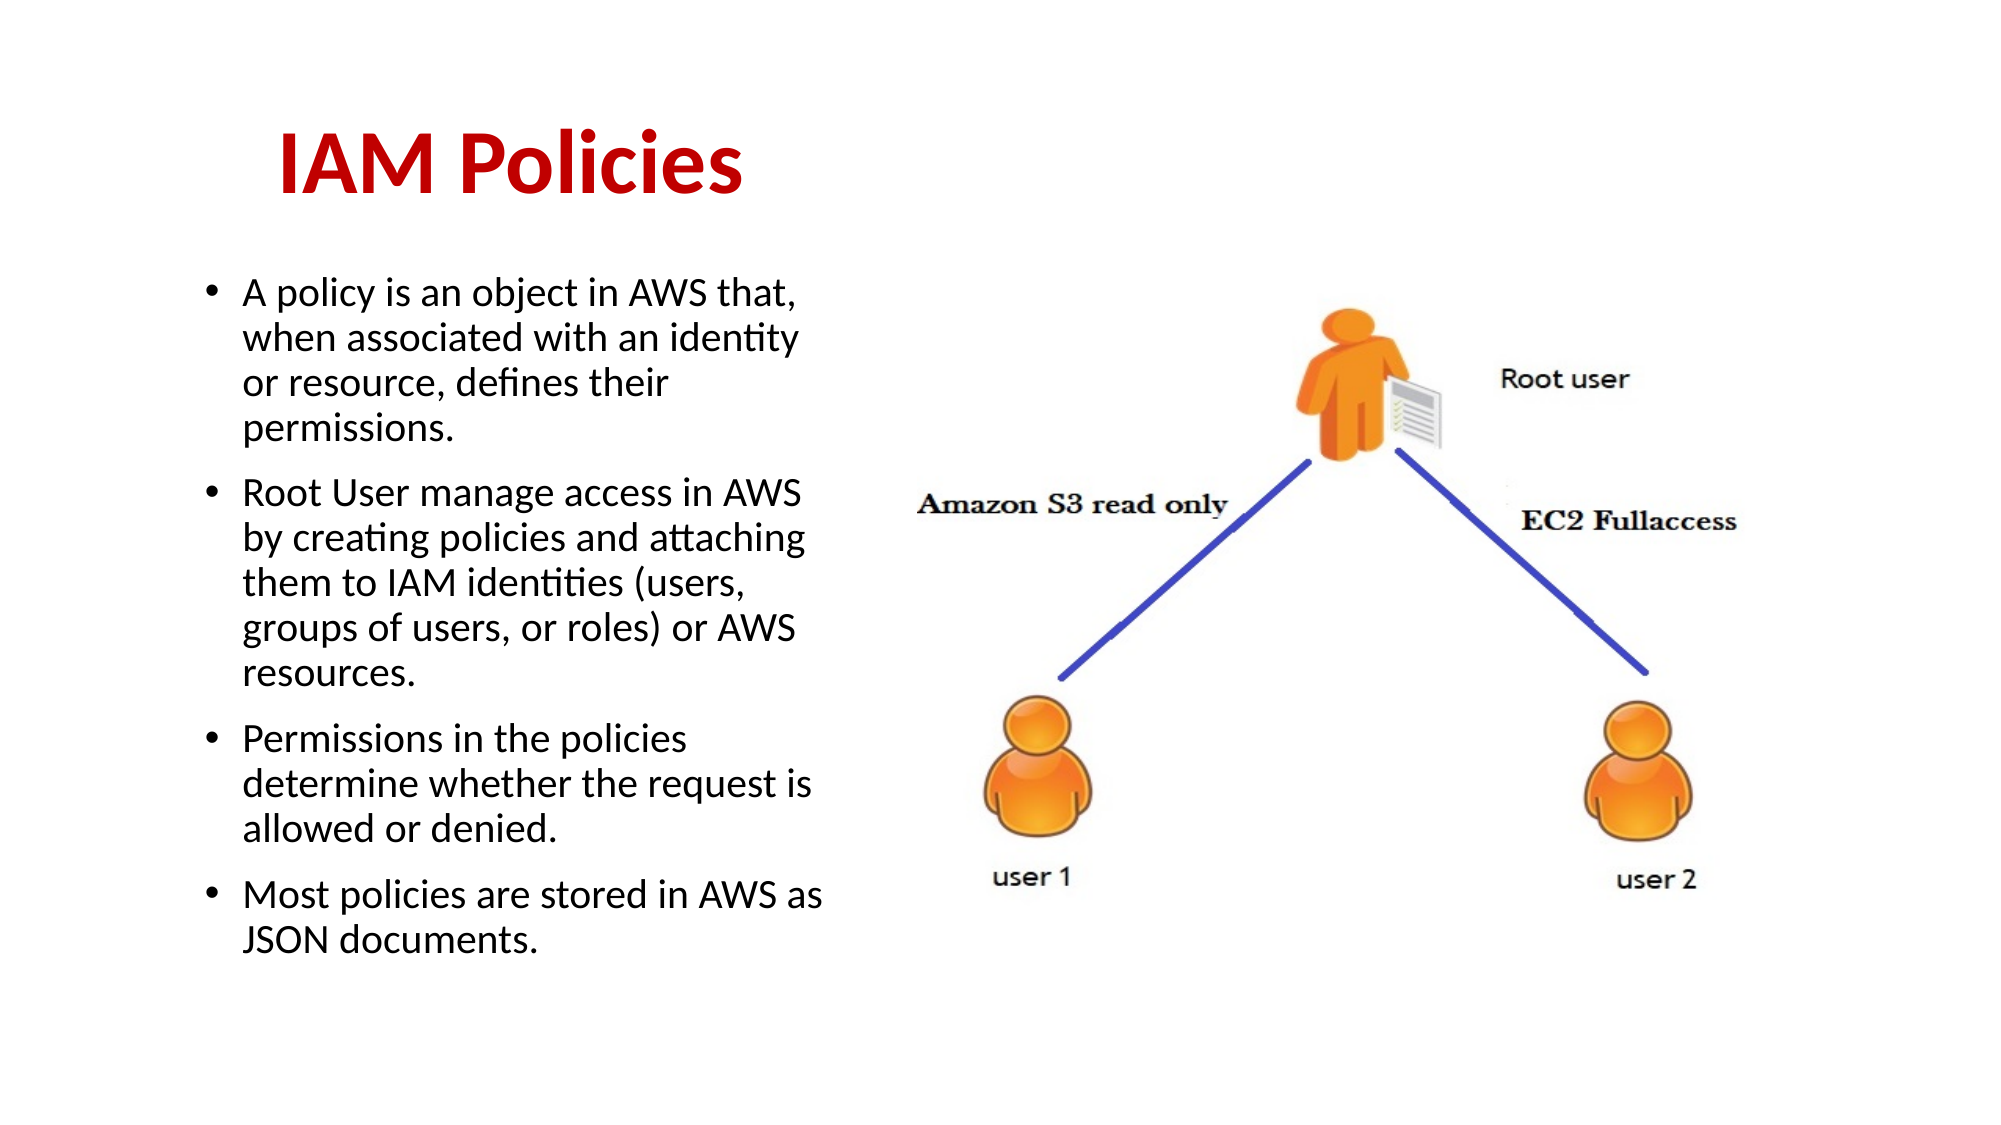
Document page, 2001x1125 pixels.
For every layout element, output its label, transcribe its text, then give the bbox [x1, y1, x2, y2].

title IAM Policies [262, 94, 1690, 233]
list A policy is an object in AWS that, when associated with an identity or resource, defines their permissions. Root User manage access in AWS by creating policies and attaching them to IAM identities (users, groups of users, or roles) or AWS resources. Permissions in the policies determine whether the request is allowed or denied. Most policies are stored in AWS as JSON documents. [189, 262, 850, 1005]
picture [917, 277, 1762, 918]
